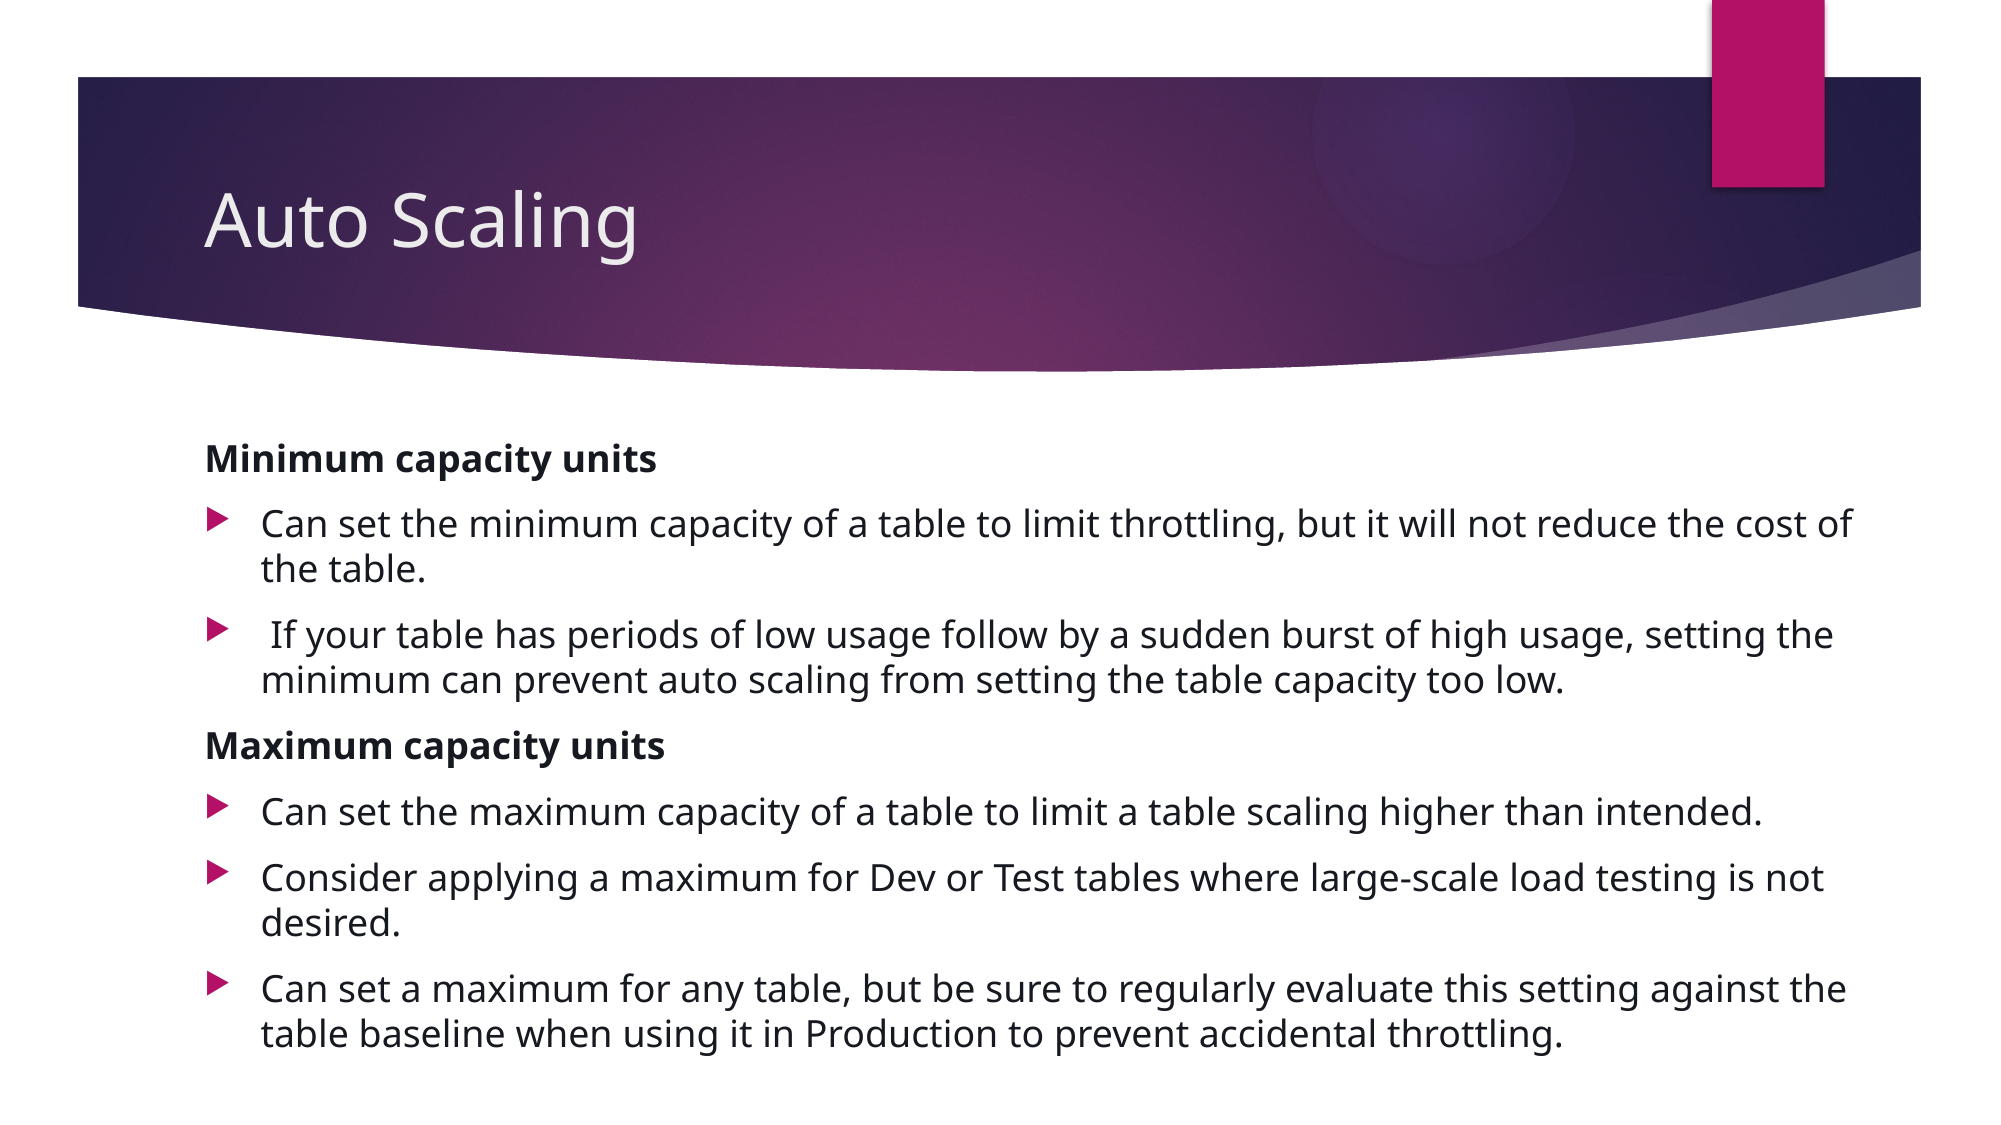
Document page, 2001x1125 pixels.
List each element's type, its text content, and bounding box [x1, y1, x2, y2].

list Minimum capacity units Can set the minimum capacity of a table to limit throttling, but it will not reduce the cost of the table. If your table has periods of low usage follow by a sudden burst of high usage, setting the minimum can prevent auto scaling from setting the table capacity too low. Maximum capacity units Can set the maximum capacity of a table to limit a table scaling higher than intended. Consider applying a maximum for Dev or Test tables where large-scale load testing is not desired. Can set a maximum for any table, but be sure to regularly evaluate this setting against the table baseline when using it in Production to prevent accidental throttling. [189, 427, 1899, 1081]
title Auto Scaling [189, 159, 1627, 276]
